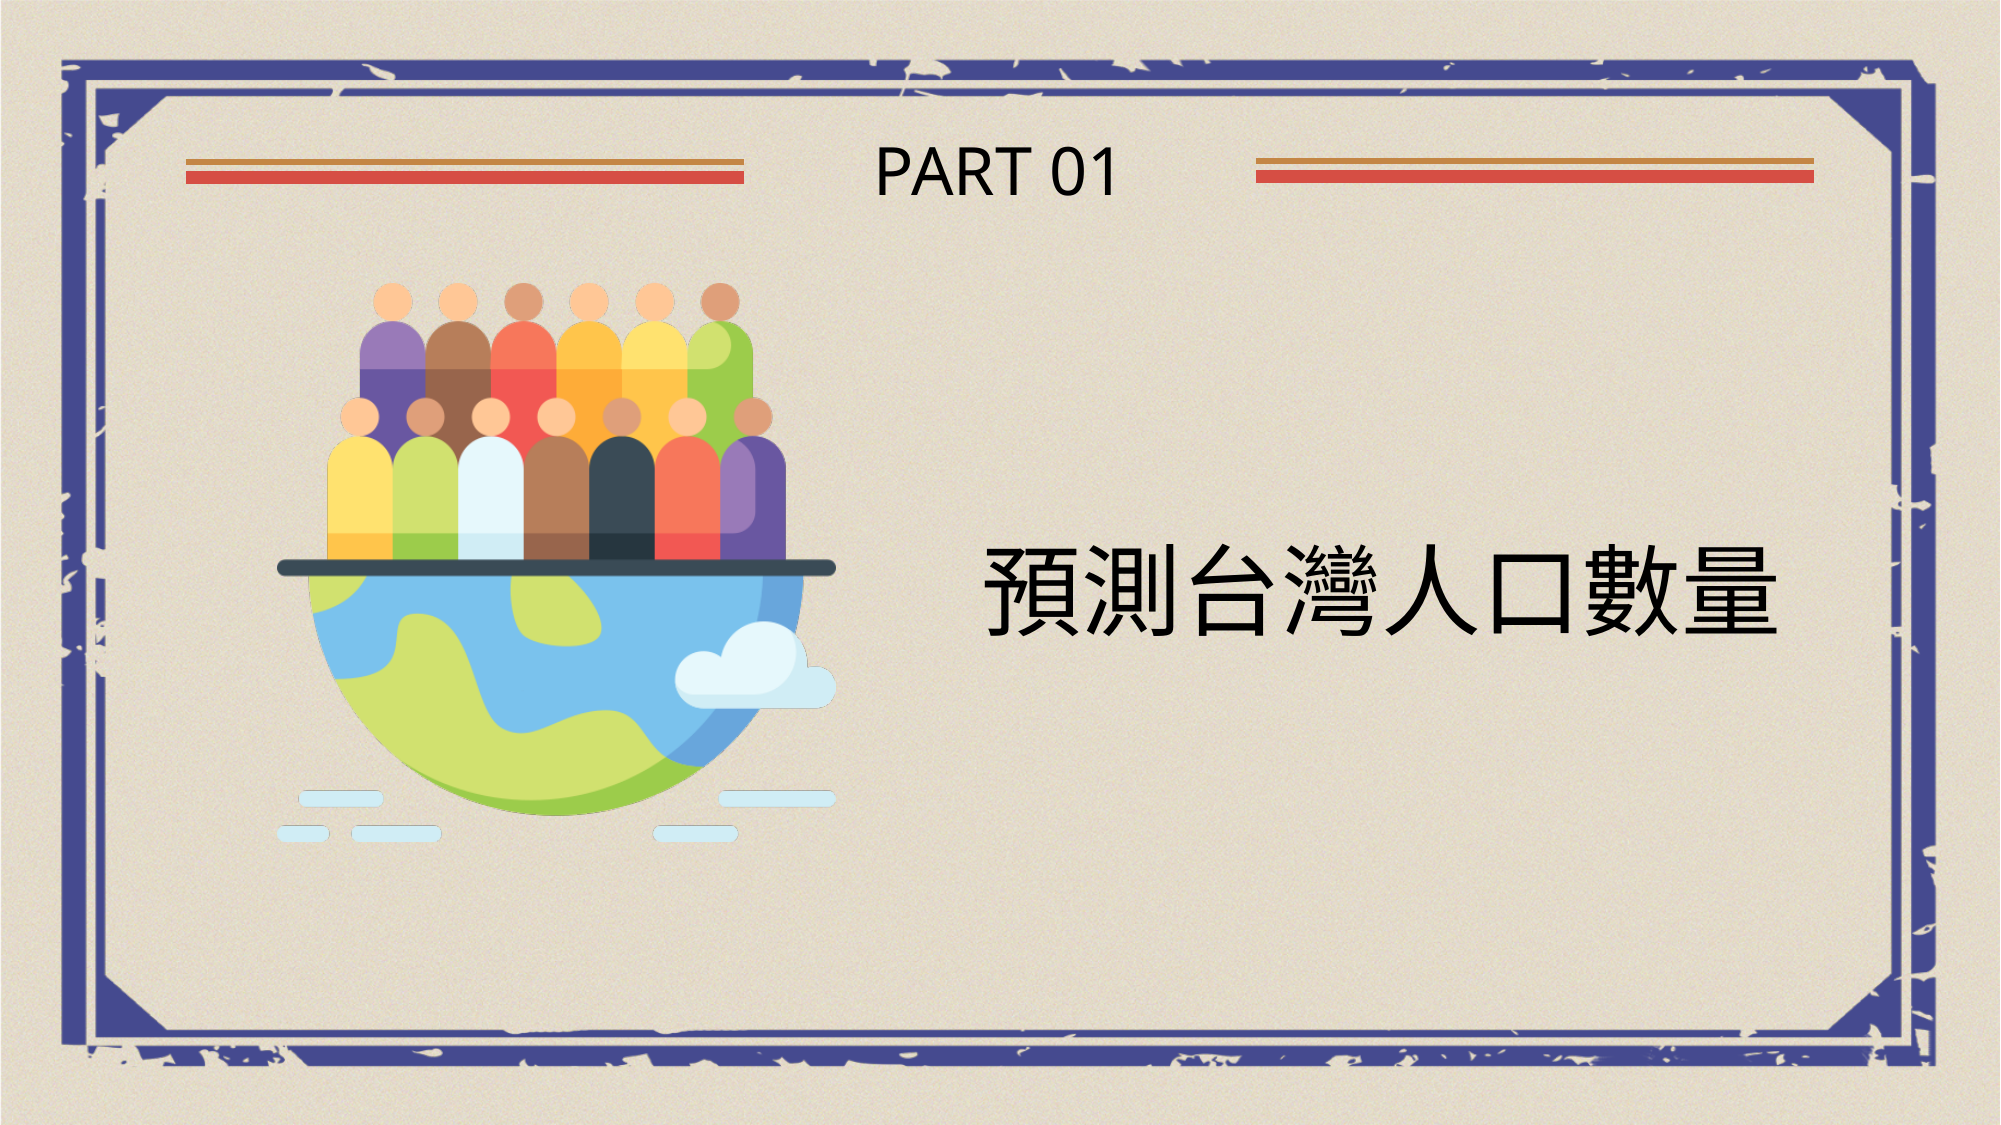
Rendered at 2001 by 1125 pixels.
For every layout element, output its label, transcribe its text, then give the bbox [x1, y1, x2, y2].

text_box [1256, 160, 1814, 177]
picture [3, 0, 2000, 1125]
text_box 預測台灣人口數量 [1563, 520, 1797, 656]
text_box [185, 161, 744, 178]
